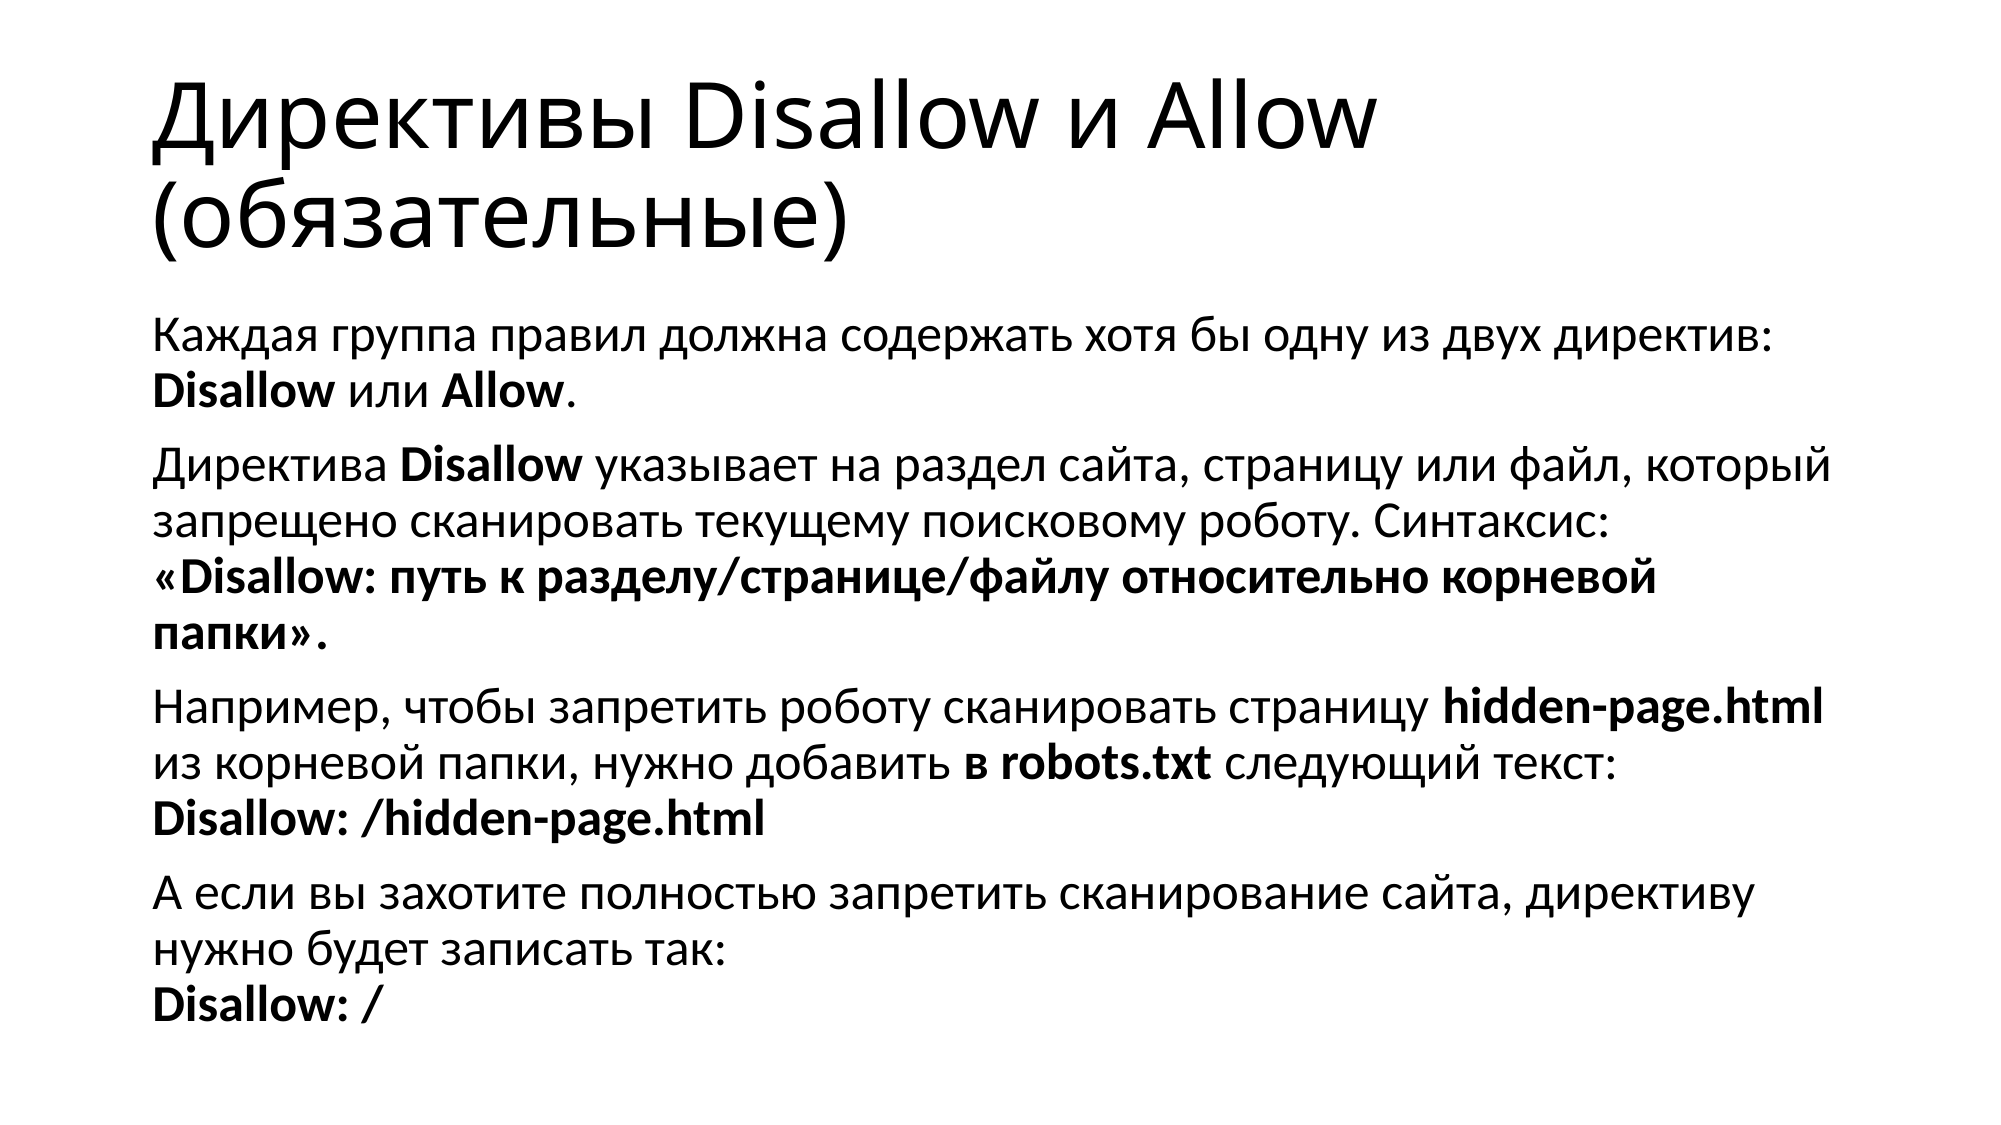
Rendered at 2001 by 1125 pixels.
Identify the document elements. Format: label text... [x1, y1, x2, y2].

list Каждая группа правил должна содержать хотя бы одну из двух директив: Disallow или Allow. Директива Disallow указывает на раздел сайта, страницу или файл, который запрещено сканировать текущему поисковому роботу. Синтаксис: «Disallow: путь к разделу/странице/файлу относительно корневой папки». Например, чтобы запретить роботу сканировать страницу hidden-page.html из корневой папки, нужно добавить в robots.txt следующий текст: Disallow: /hidden-page.html А если вы захотите полностью запретить сканирование сайта, директиву нужно будет записать так: Disallow: / [137, 299, 1863, 1066]
title Директивы Disallow и Allow (обязательные) [137, 59, 1863, 278]
